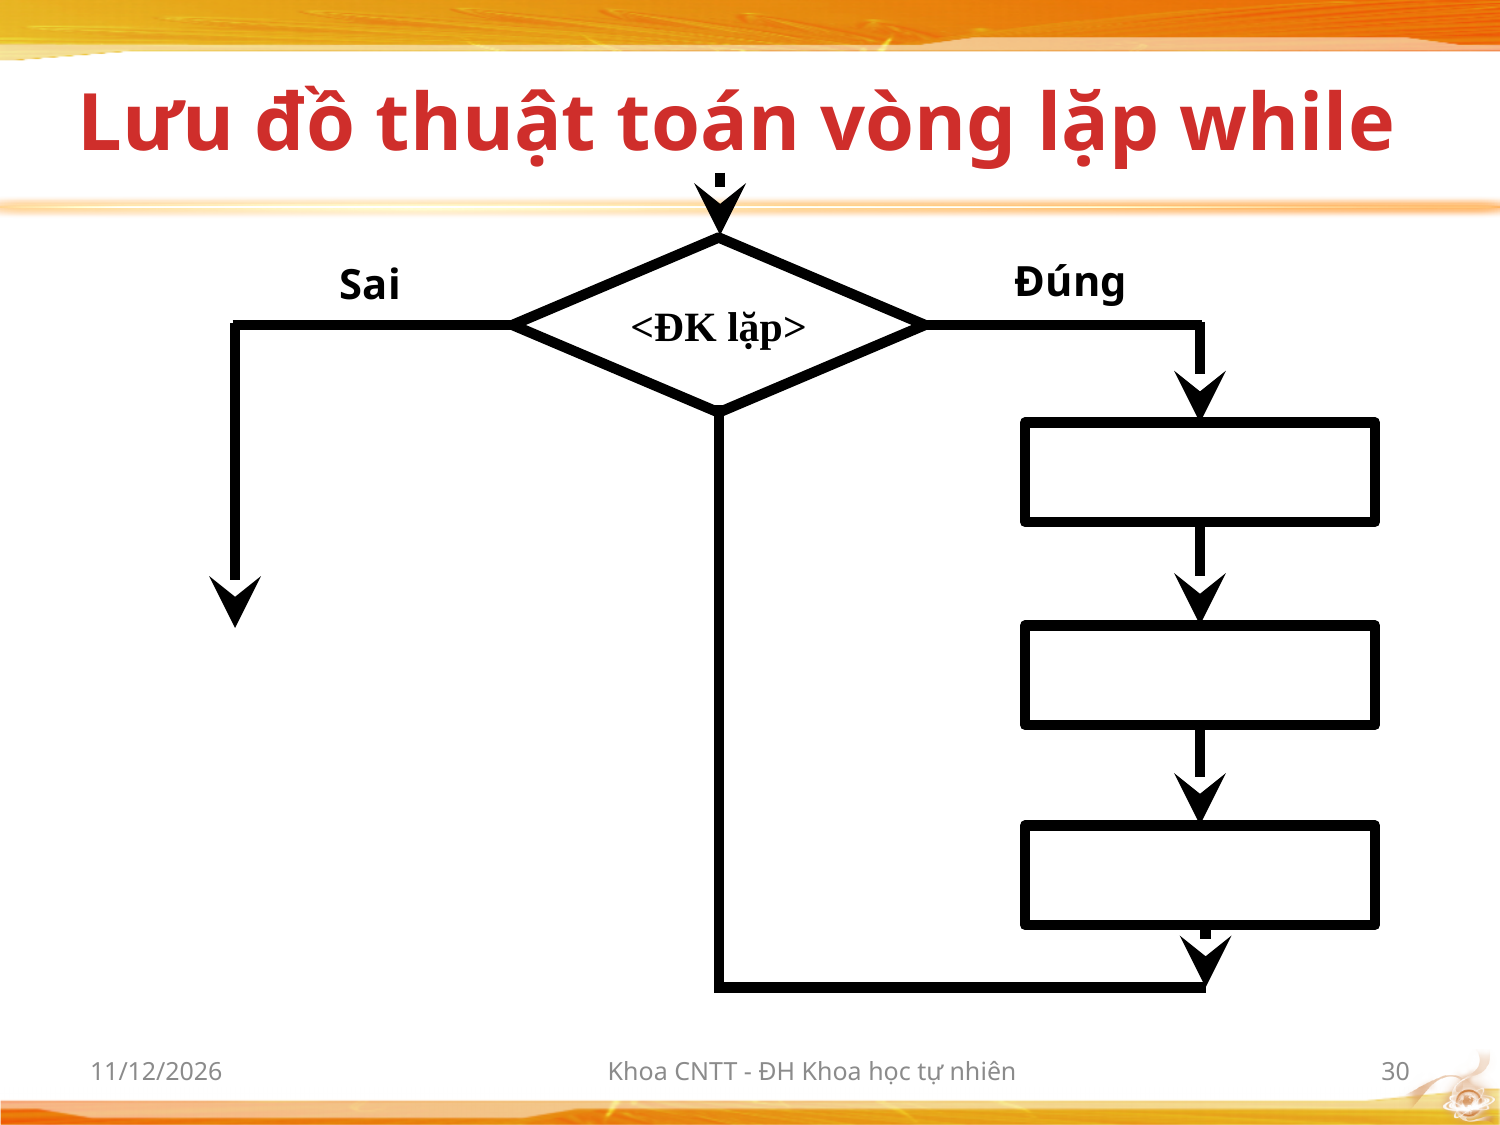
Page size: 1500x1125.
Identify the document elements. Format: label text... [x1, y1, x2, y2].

footer Khoa CNTT - ĐH Khoa học tự nhiên [312, 1042, 1313, 1103]
text_box [1023, 624, 1377, 727]
text_box <ĐK lặp> [512, 236, 920, 413]
picture [0, 0, 1500, 63]
list Đúng [999, 246, 1163, 313]
title Lưu đồ thuật toán vòng lặp while [62, 24, 1475, 213]
text_box [1023, 824, 1377, 927]
picture [2, 1088, 1399, 1124]
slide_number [75, 1042, 238, 1103]
text_box [1023, 421, 1377, 524]
text_box Sai [324, 249, 488, 316]
slide_number 30 [1337, 1042, 1425, 1103]
